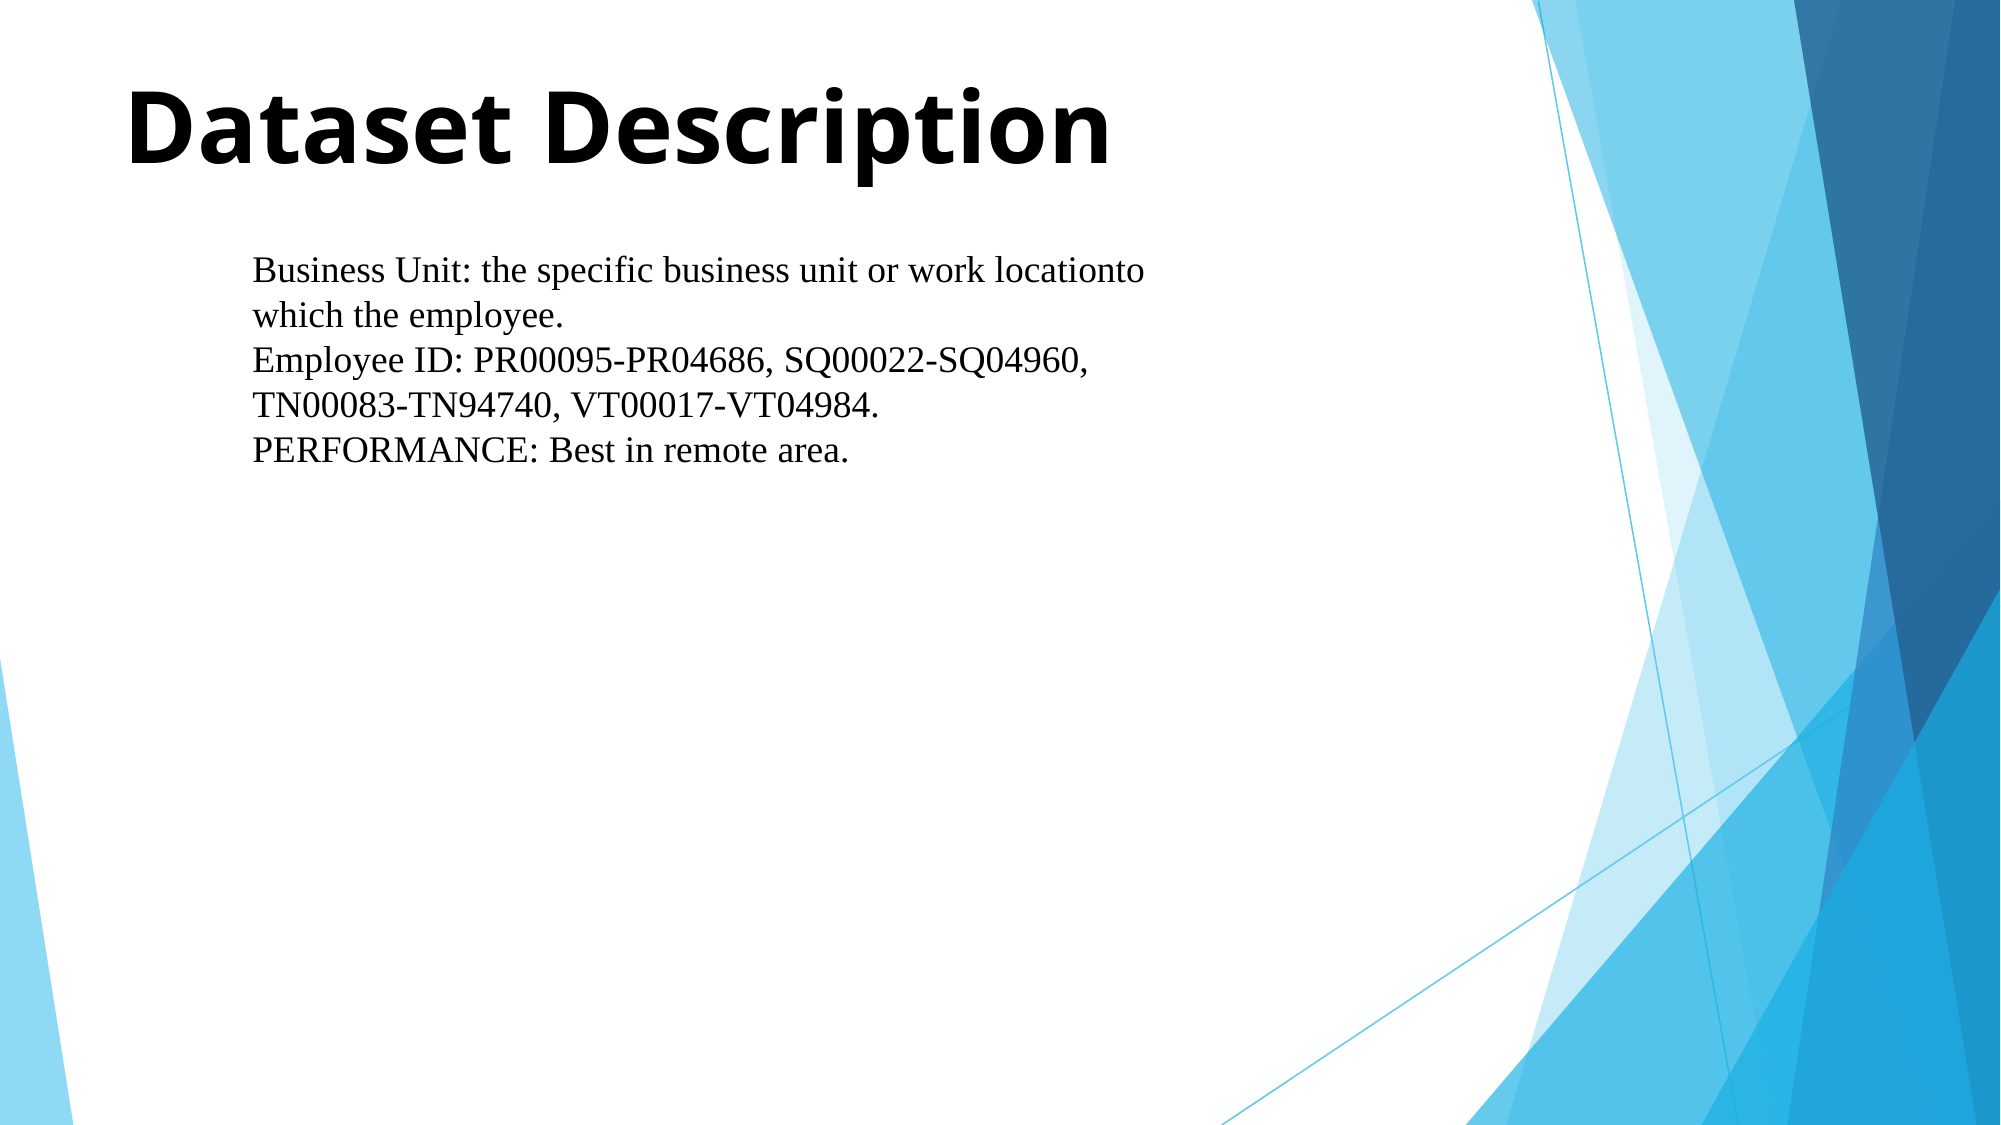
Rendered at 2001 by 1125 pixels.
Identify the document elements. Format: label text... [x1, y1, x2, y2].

text_box Business Unit: the specific business unit or work locationto which the employee. Employee ID: PR00095-PR04686, SQ00022-SQ04960, TN00083-TN94740, VT00017-VT04984. PERFORMANCE: Best in remote area. [237, 238, 1239, 523]
title Dataset Description [123, 63, 1877, 188]
